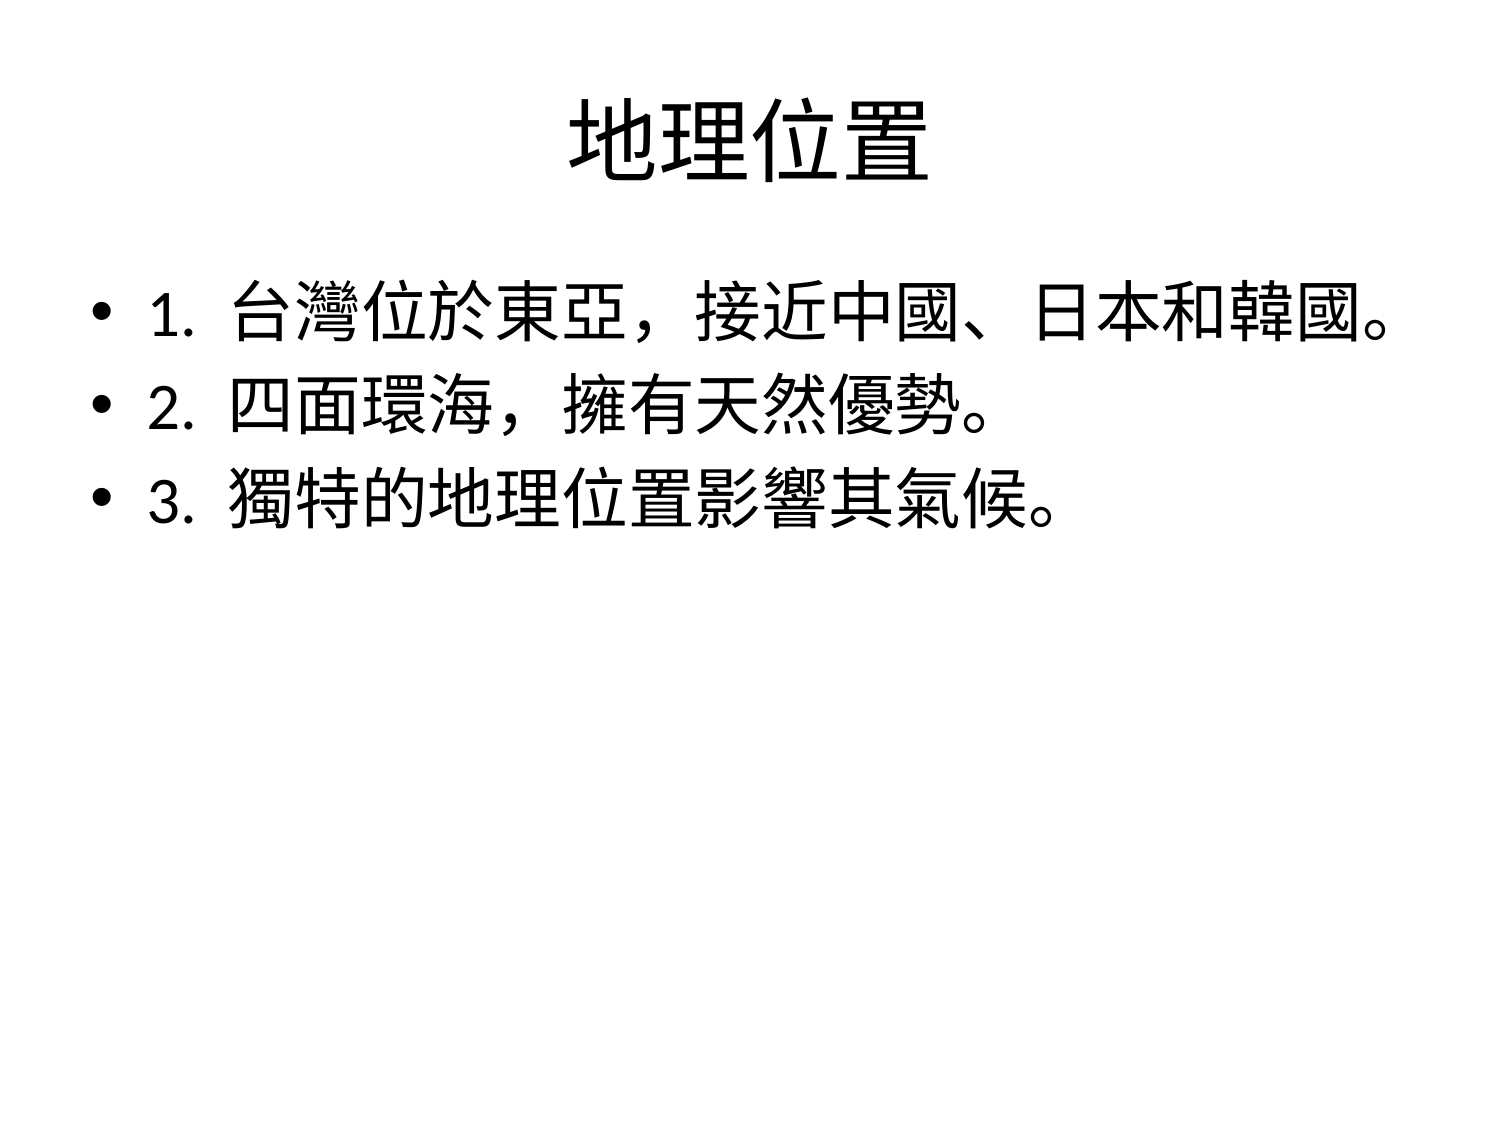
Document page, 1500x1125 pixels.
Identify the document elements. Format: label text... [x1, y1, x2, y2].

list 1. 台灣位於東亞，接近中國、日本和韓國。 2. 四面環海，擁有天然優勢。 3. 獨特的地理位置影響其氣候。 [75, 262, 1425, 1005]
title 地理位置 [75, 45, 1425, 233]
